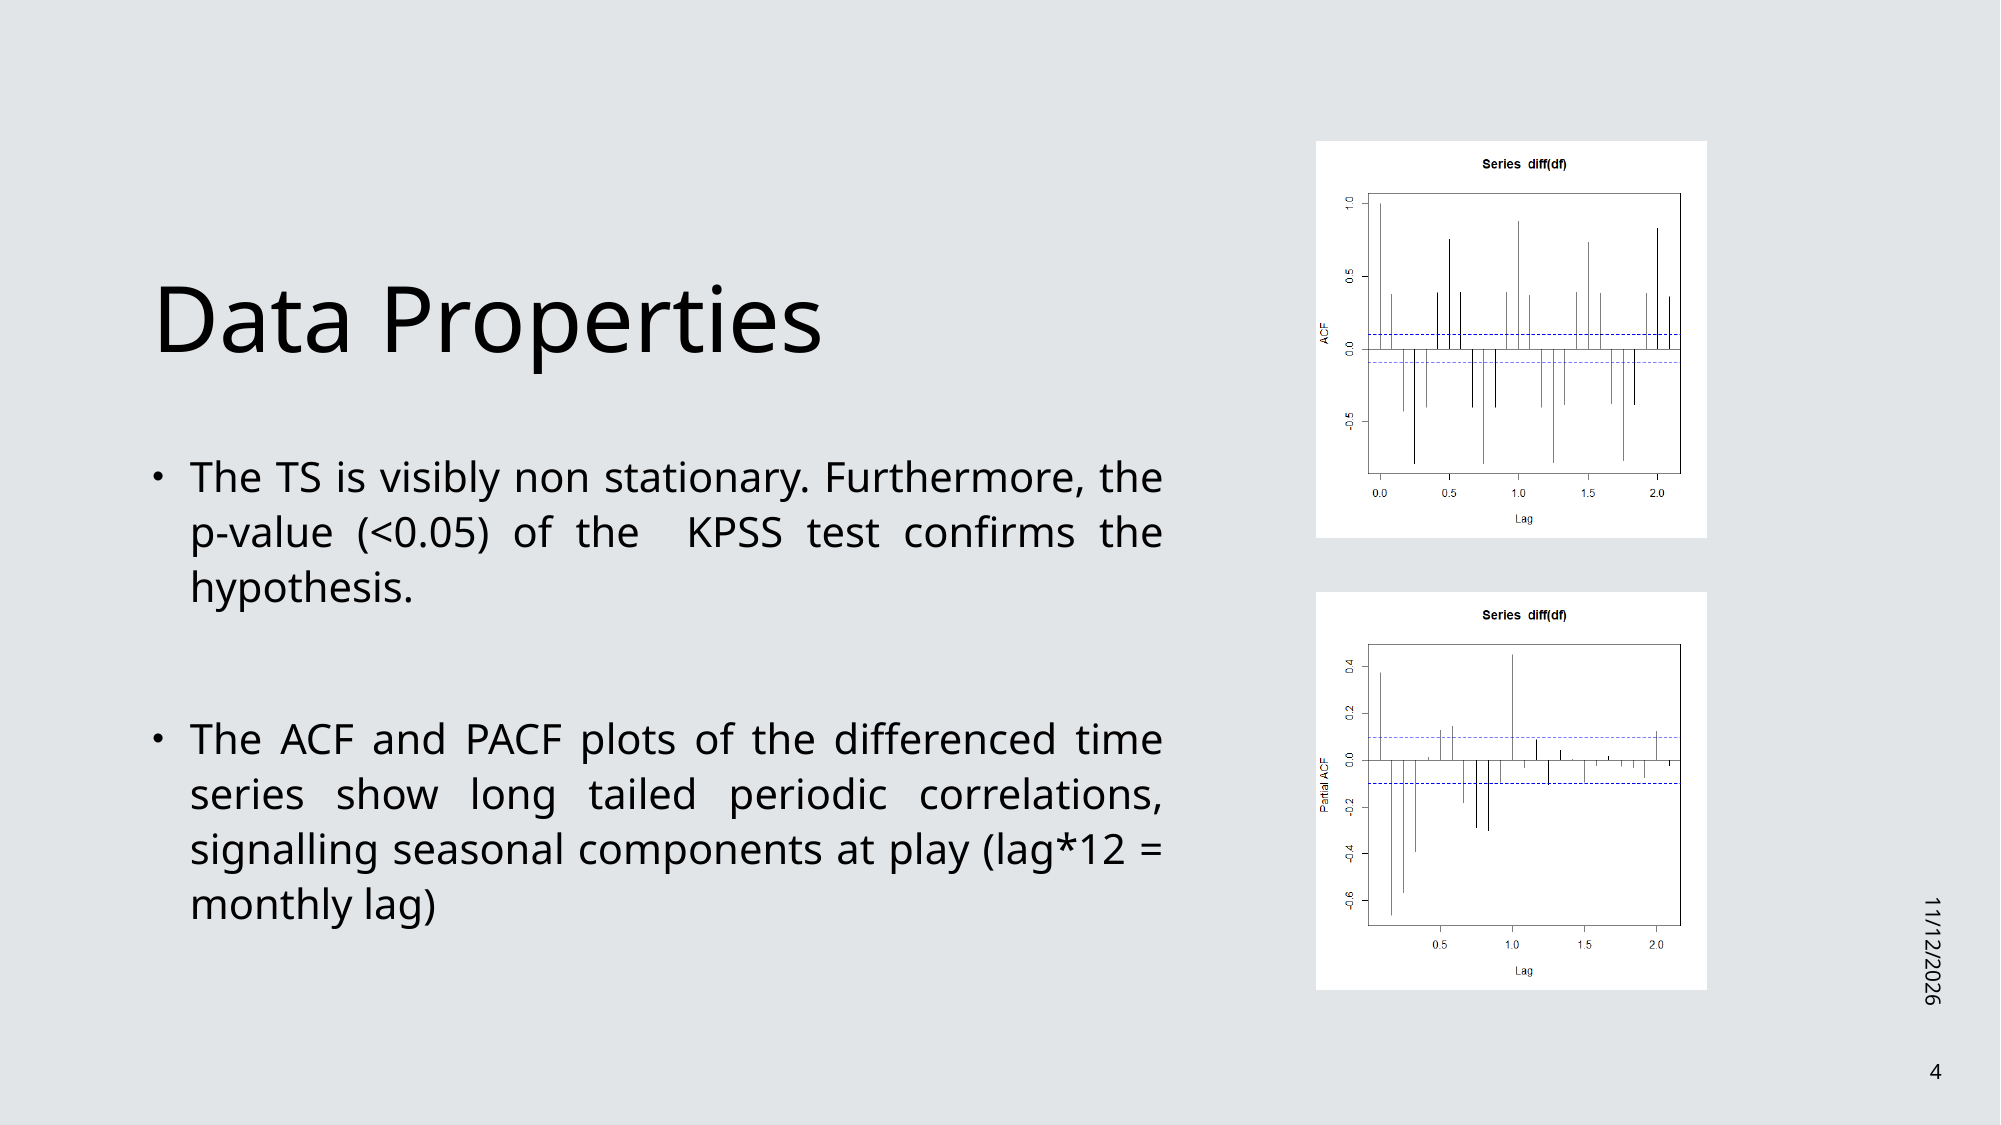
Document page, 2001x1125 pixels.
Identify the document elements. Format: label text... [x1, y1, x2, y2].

list The TS is visibly non stationary. Furthermore, the p-value (<0.05) of the KPSS test confirms the hypothesis. The ACF and PACF plots of the differenced time series show long tailed periodic correlations, signalling seasonal components at play (lag*12 = monthly lag) [137, 438, 1180, 1014]
picture [1316, 141, 1707, 538]
title Data Properties [137, 102, 1223, 380]
picture [1316, 592, 1707, 990]
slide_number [1902, 576, 1963, 1021]
slide_number 4 [1888, 1042, 1983, 1103]
